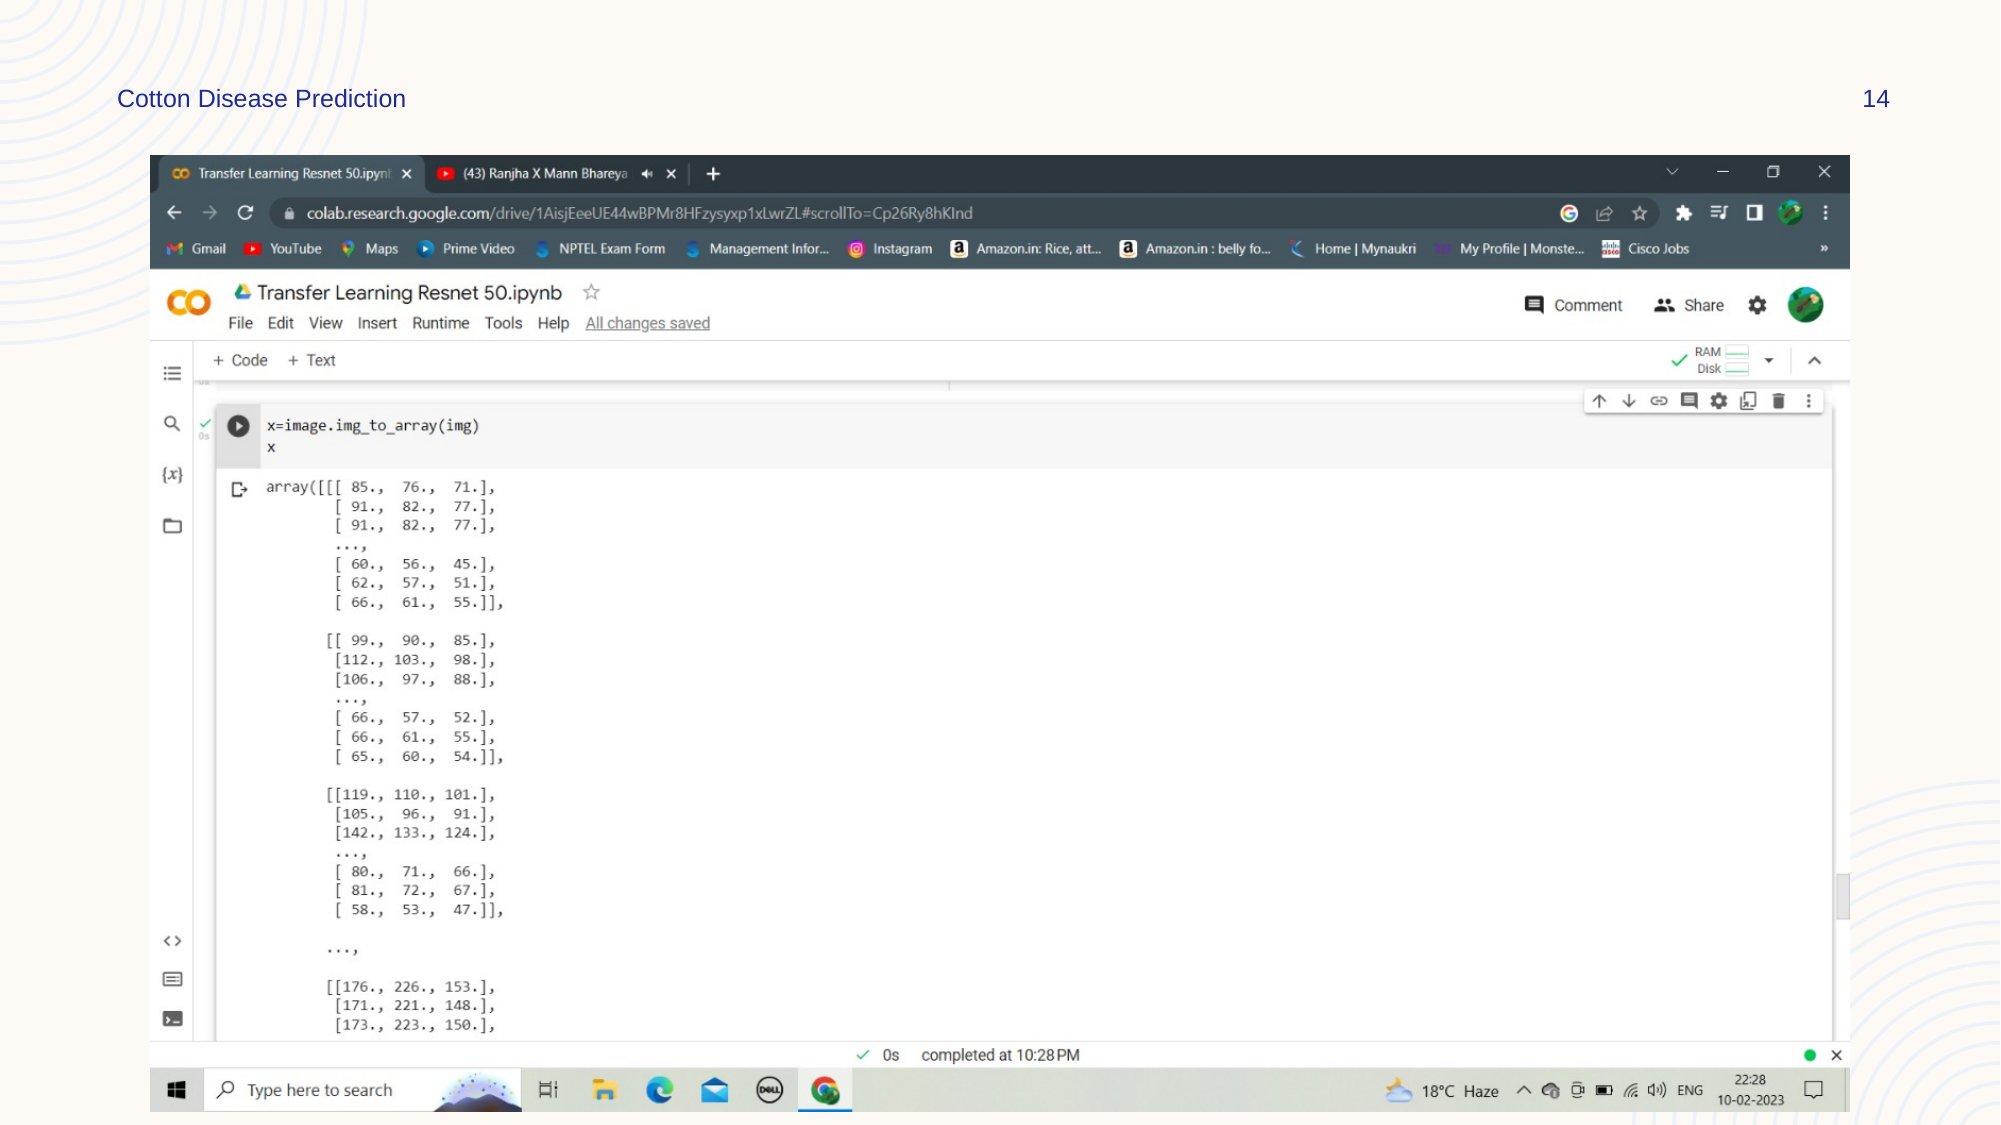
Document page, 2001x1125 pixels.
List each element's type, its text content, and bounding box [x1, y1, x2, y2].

slide_number 14 [1795, 75, 1958, 120]
picture [149, 155, 1850, 1112]
footer Cotton Disease Prediction [101, 75, 627, 120]
